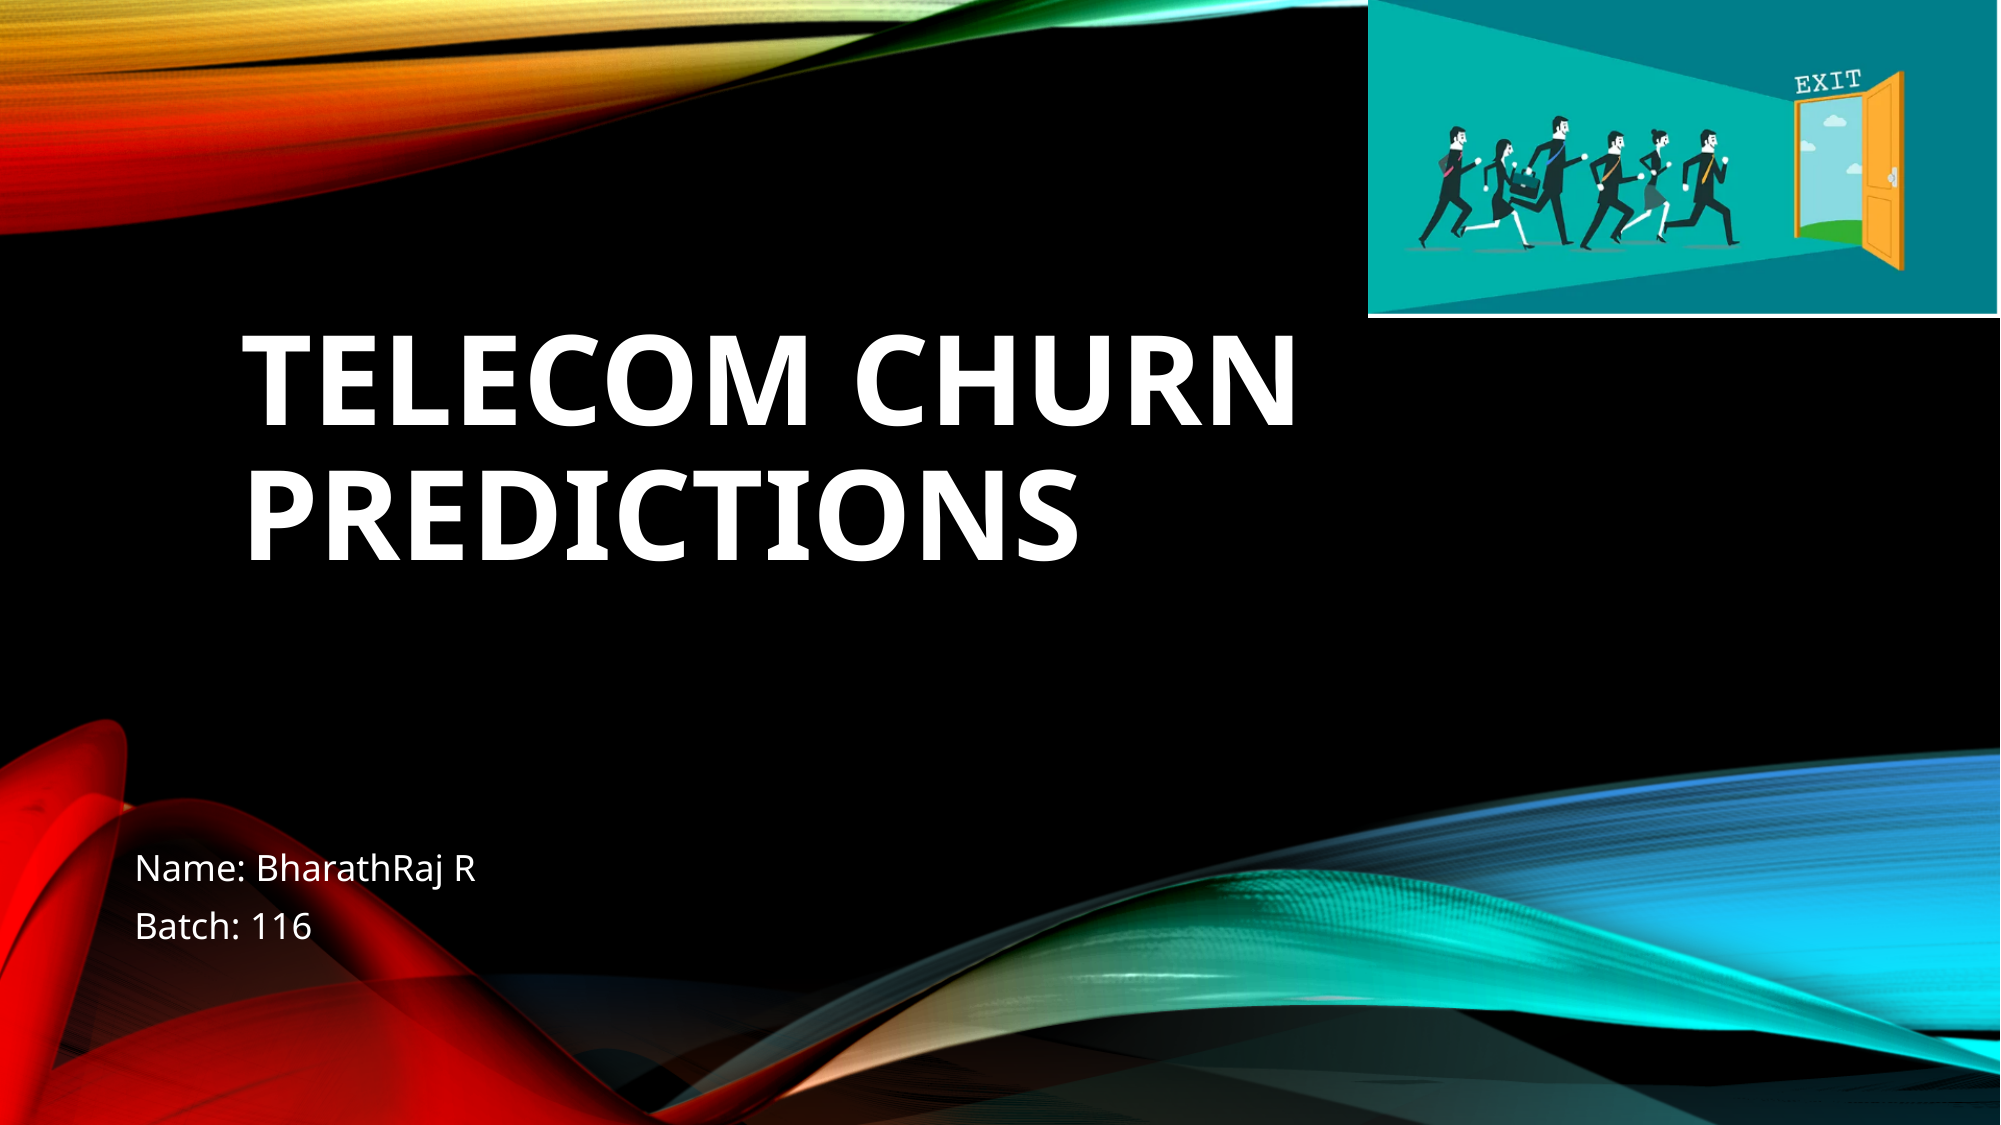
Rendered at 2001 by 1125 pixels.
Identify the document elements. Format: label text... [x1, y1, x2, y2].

title TELECOM CHURN PREDICTIONS [225, 295, 1775, 596]
subtitle Name: BharathRaj R Batch: 116 [119, 843, 1670, 956]
picture [0, 717, 2000, 1125]
picture [0, 0, 2000, 319]
